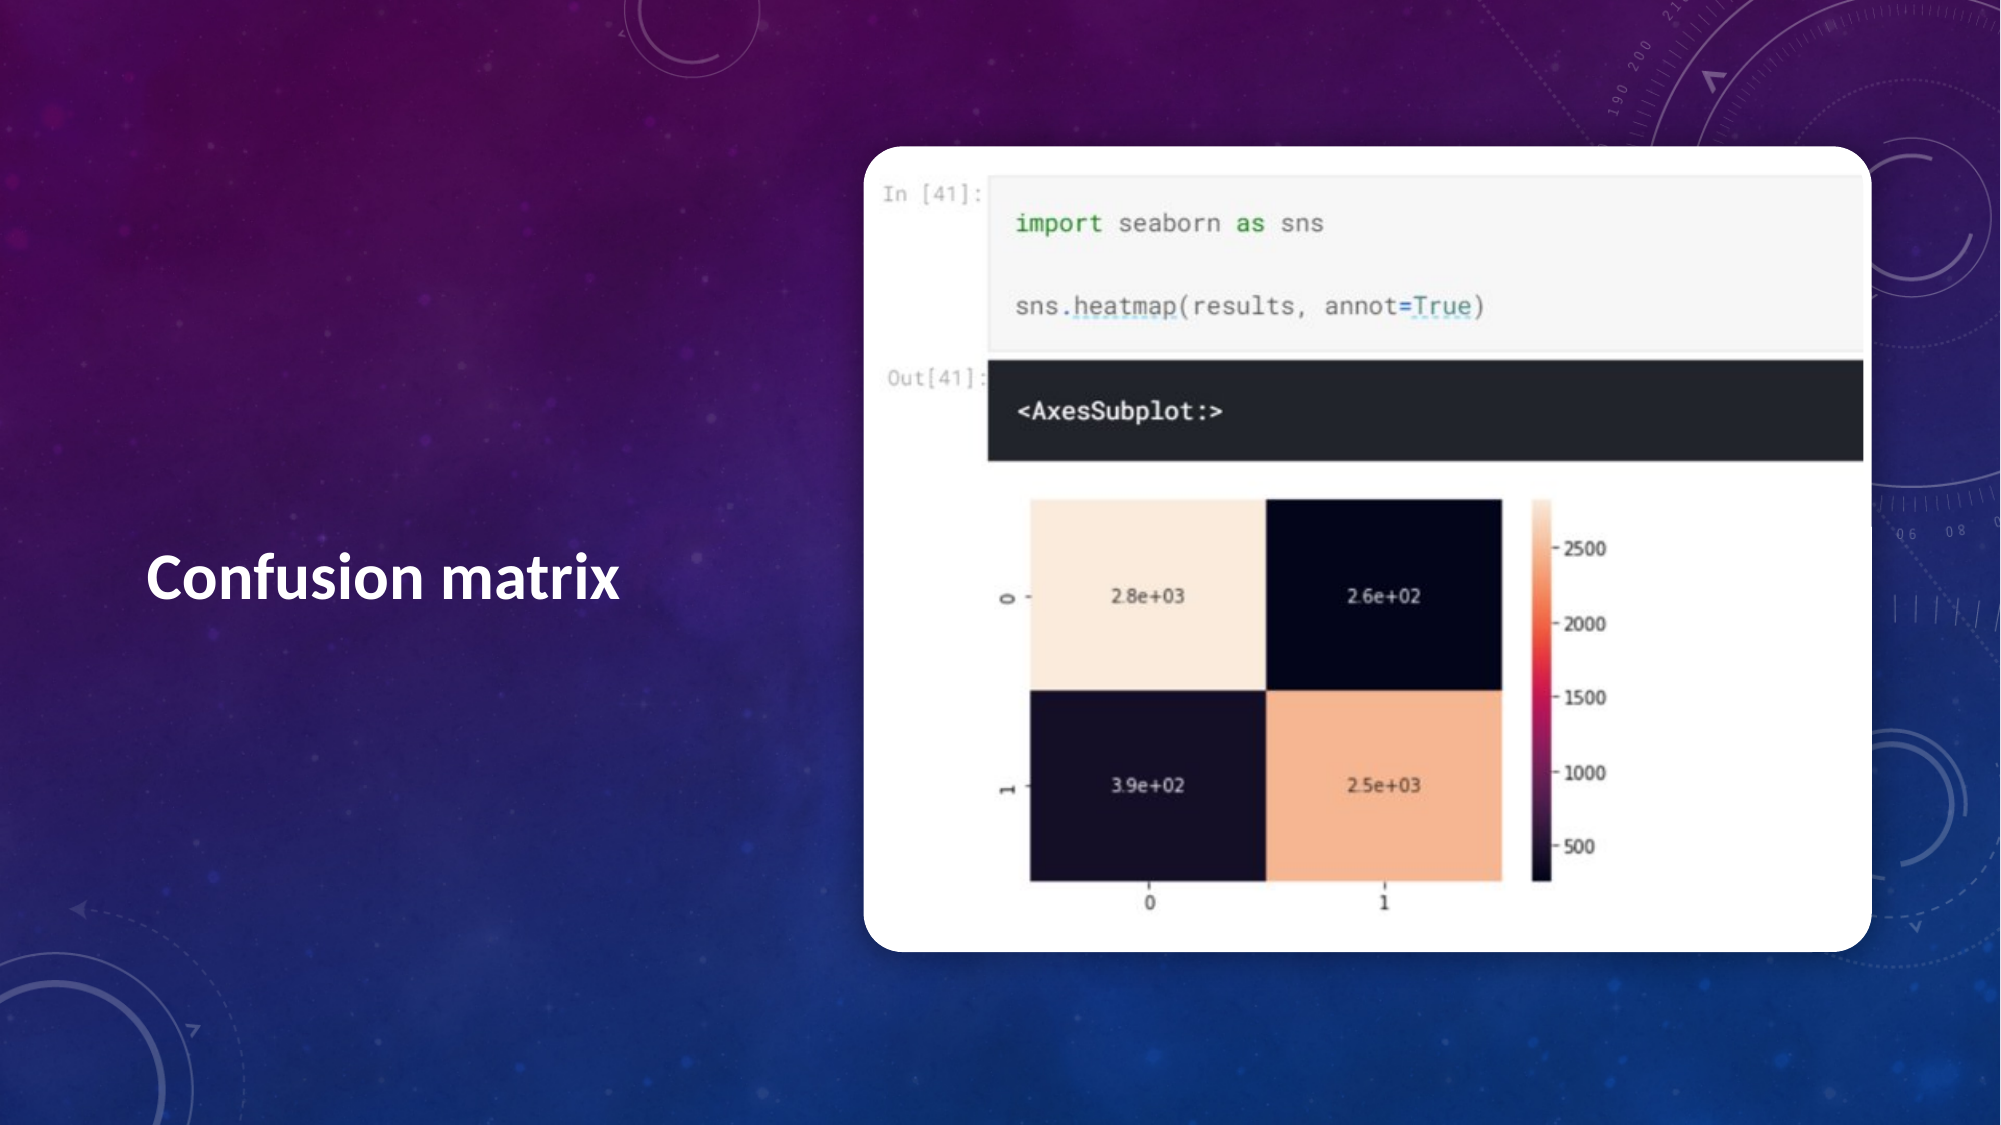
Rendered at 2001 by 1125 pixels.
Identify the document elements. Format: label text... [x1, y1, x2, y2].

list Confusion matrix [131, 307, 789, 905]
picture [0, 0, 2001, 1125]
